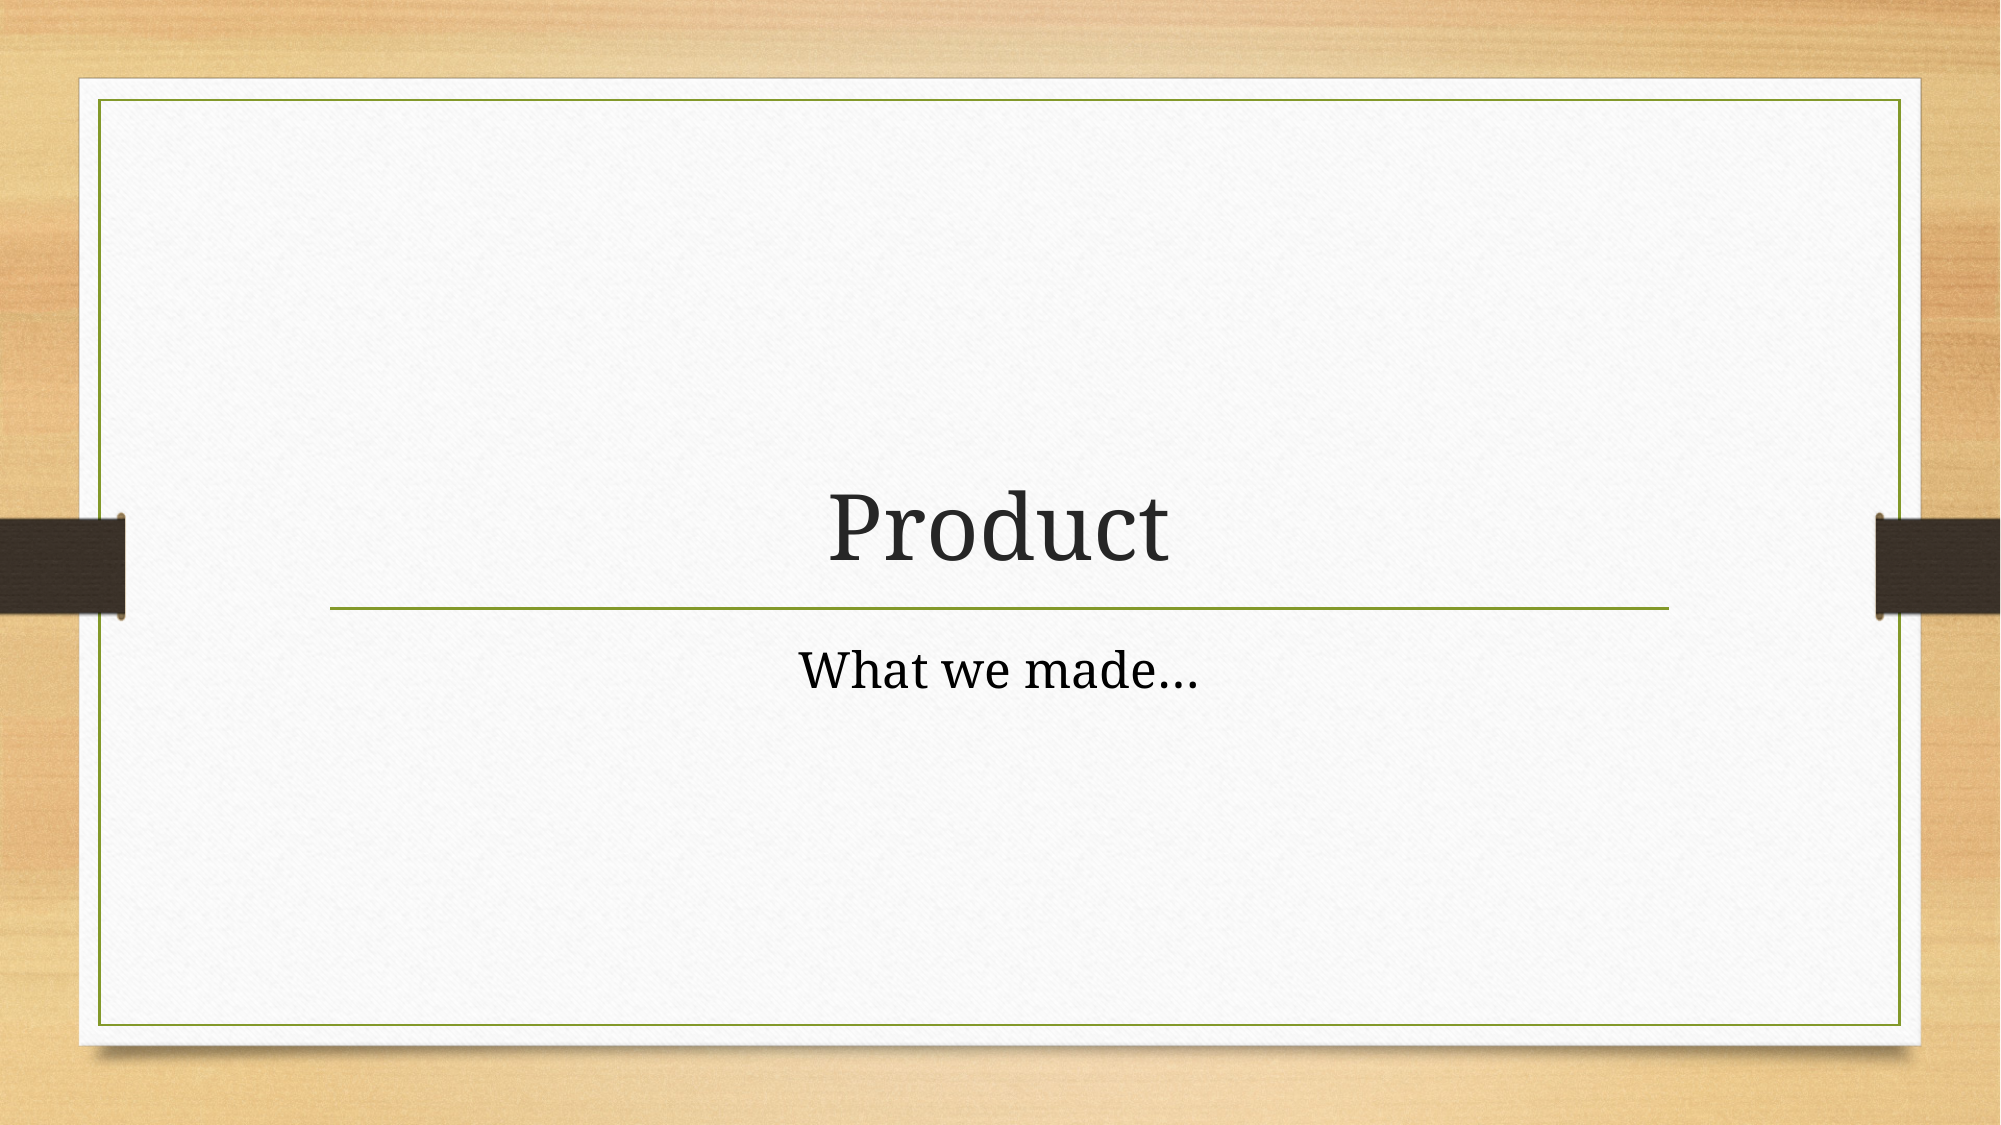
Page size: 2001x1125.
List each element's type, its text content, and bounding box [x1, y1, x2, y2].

list What we made… [330, 630, 1669, 788]
picture [0, 0, 2001, 1125]
title Product [330, 287, 1669, 587]
